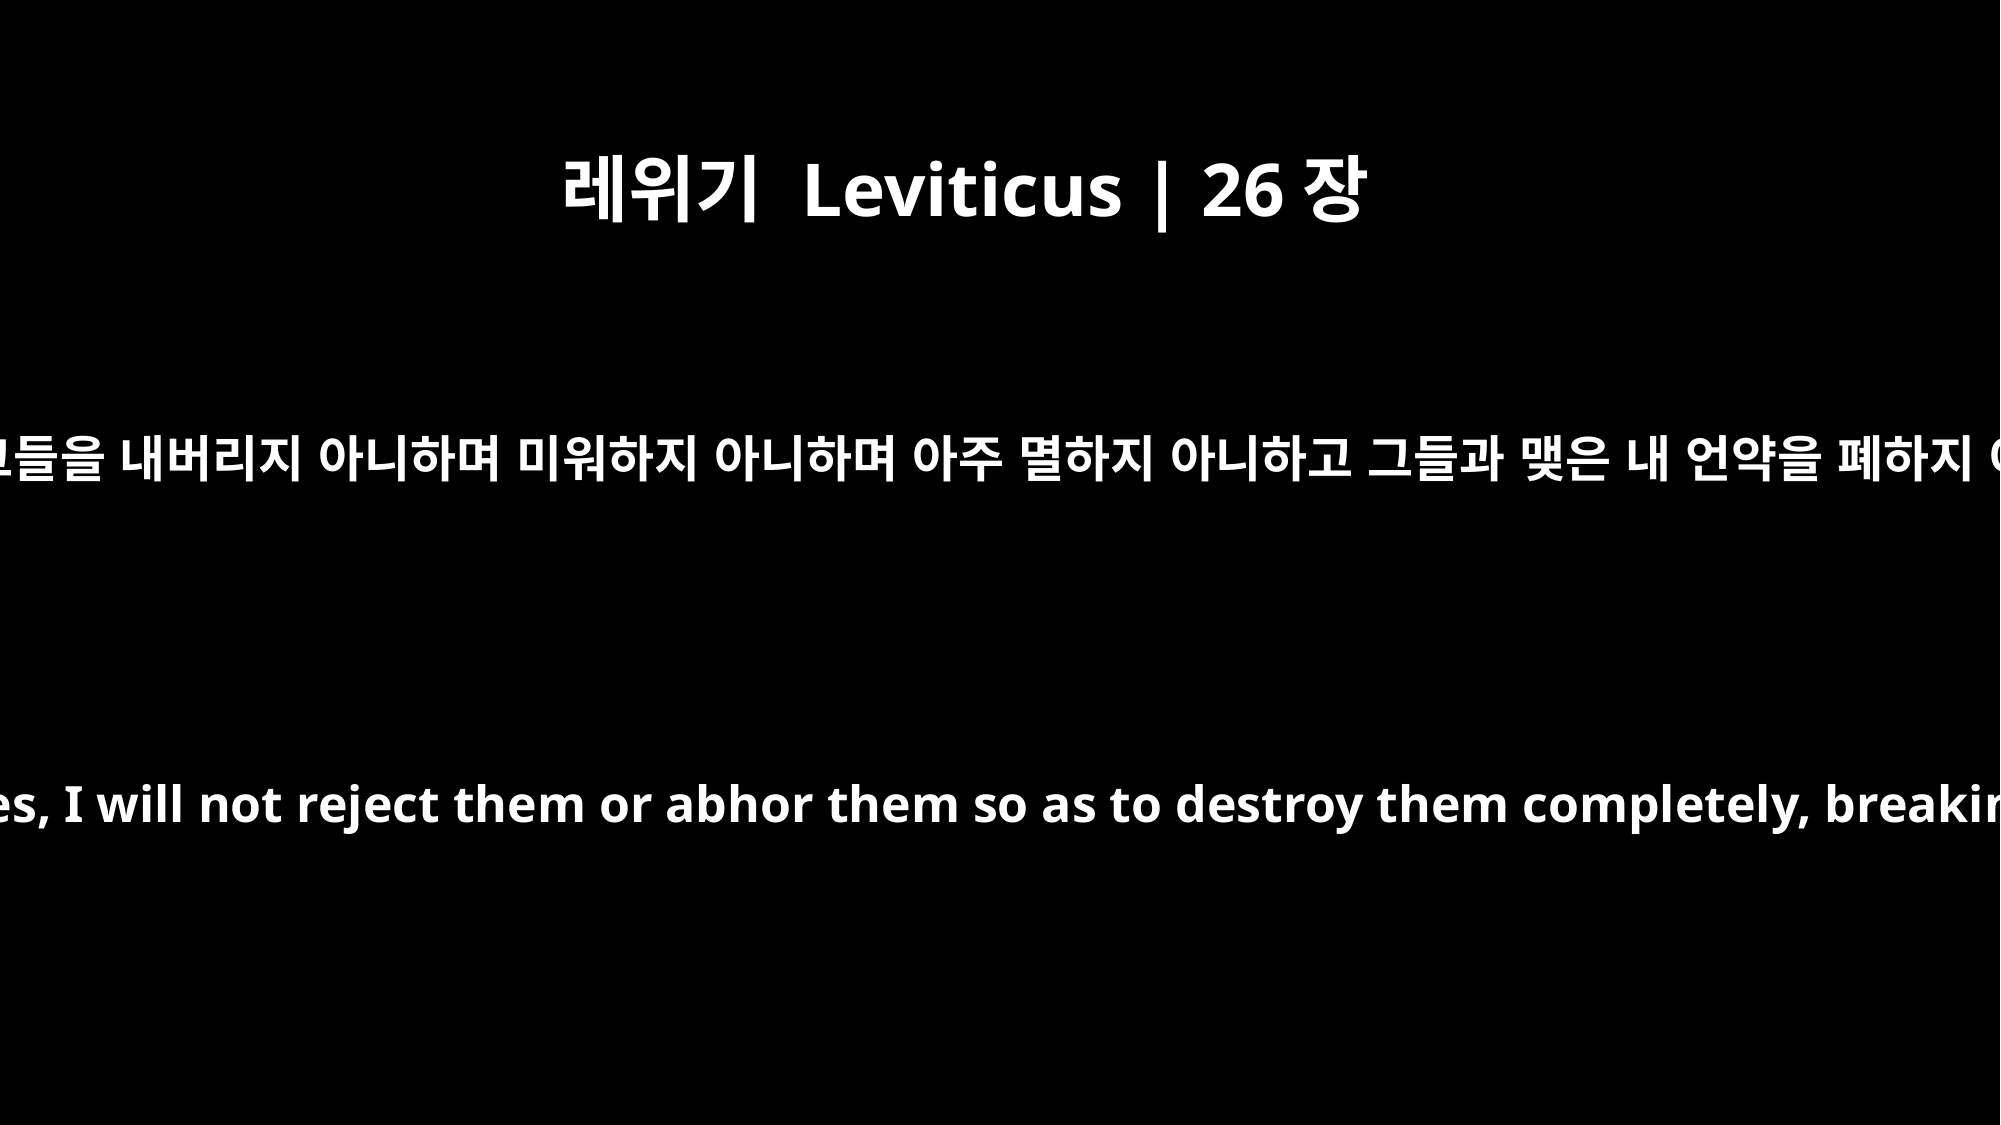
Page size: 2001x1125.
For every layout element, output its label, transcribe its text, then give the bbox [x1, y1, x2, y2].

text_box Yet in spite of this, when they are in the land of their enemies, I will not reject them or abhor them so as to destroy them completely, breaking my covenant with them. I am the LORD their God. [0, 764, 2000, 840]
text_box 레위기 Leviticus | 26장 [546, 136, 1386, 239]
text_box 44 그런즉 그들이 그들의 원수들의 땅에 있을 때에 내가 그들을 내버리지 아니하며 미워하지 아니하며 아주 멸하지 아니하고 그들과 맺은 내 언약을 폐하지 아니하리니 나는 여호와 그들의 하나님이 됨이니라 [0, 359, 2000, 495]
